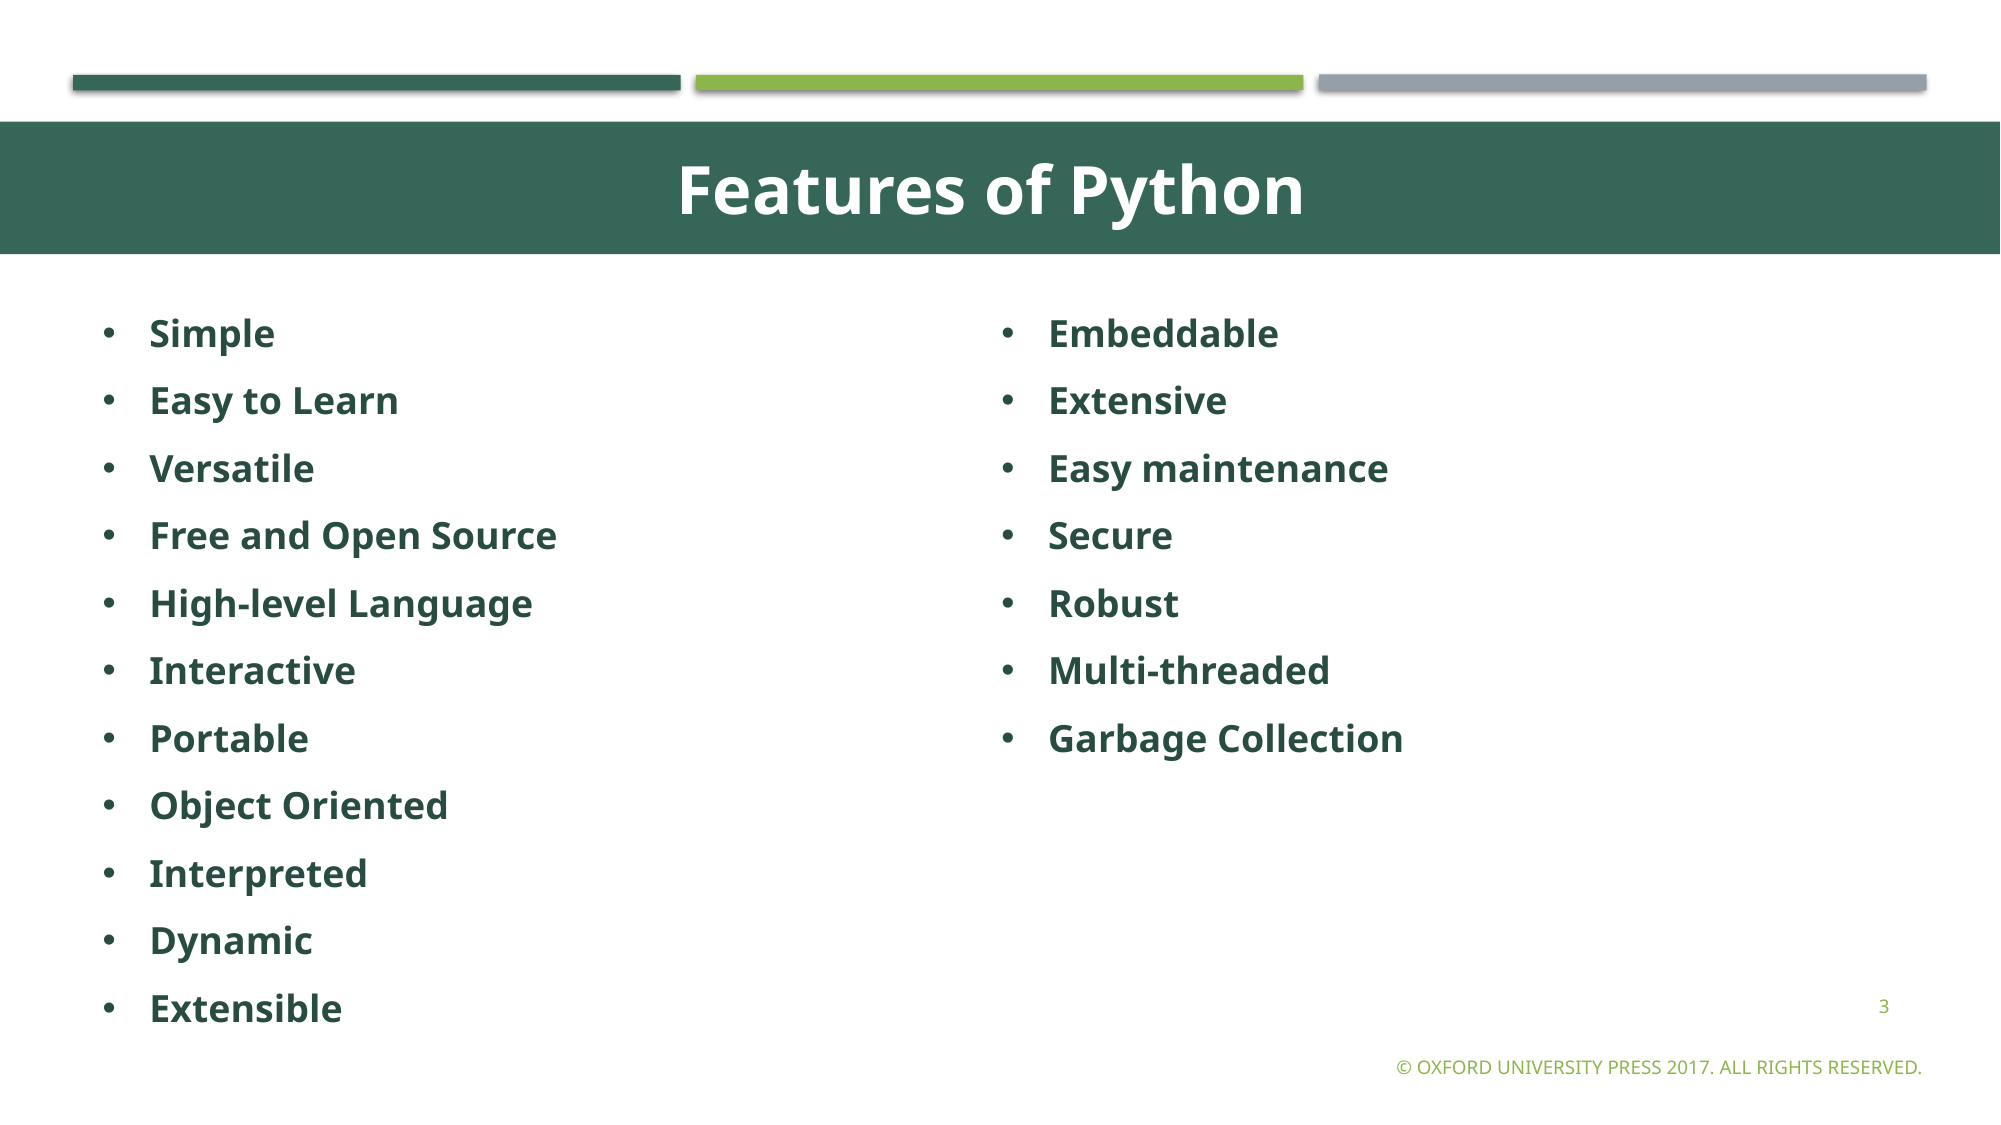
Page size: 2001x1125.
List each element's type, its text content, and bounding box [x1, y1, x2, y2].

text_box Features of Python [0, 120, 2000, 256]
text_box © Oxford University Press 2017. All rights reserved. [1381, 1036, 1961, 1097]
text_box Simple Easy to Learn Versatile Free and Open Source High-level Language Interactive Portable Object Oriented Interpreted Dynamic Extensible Embeddable Extensive Easy maintenance Secure Robust Multi-threaded Garbage Collection [87, 279, 1915, 1089]
